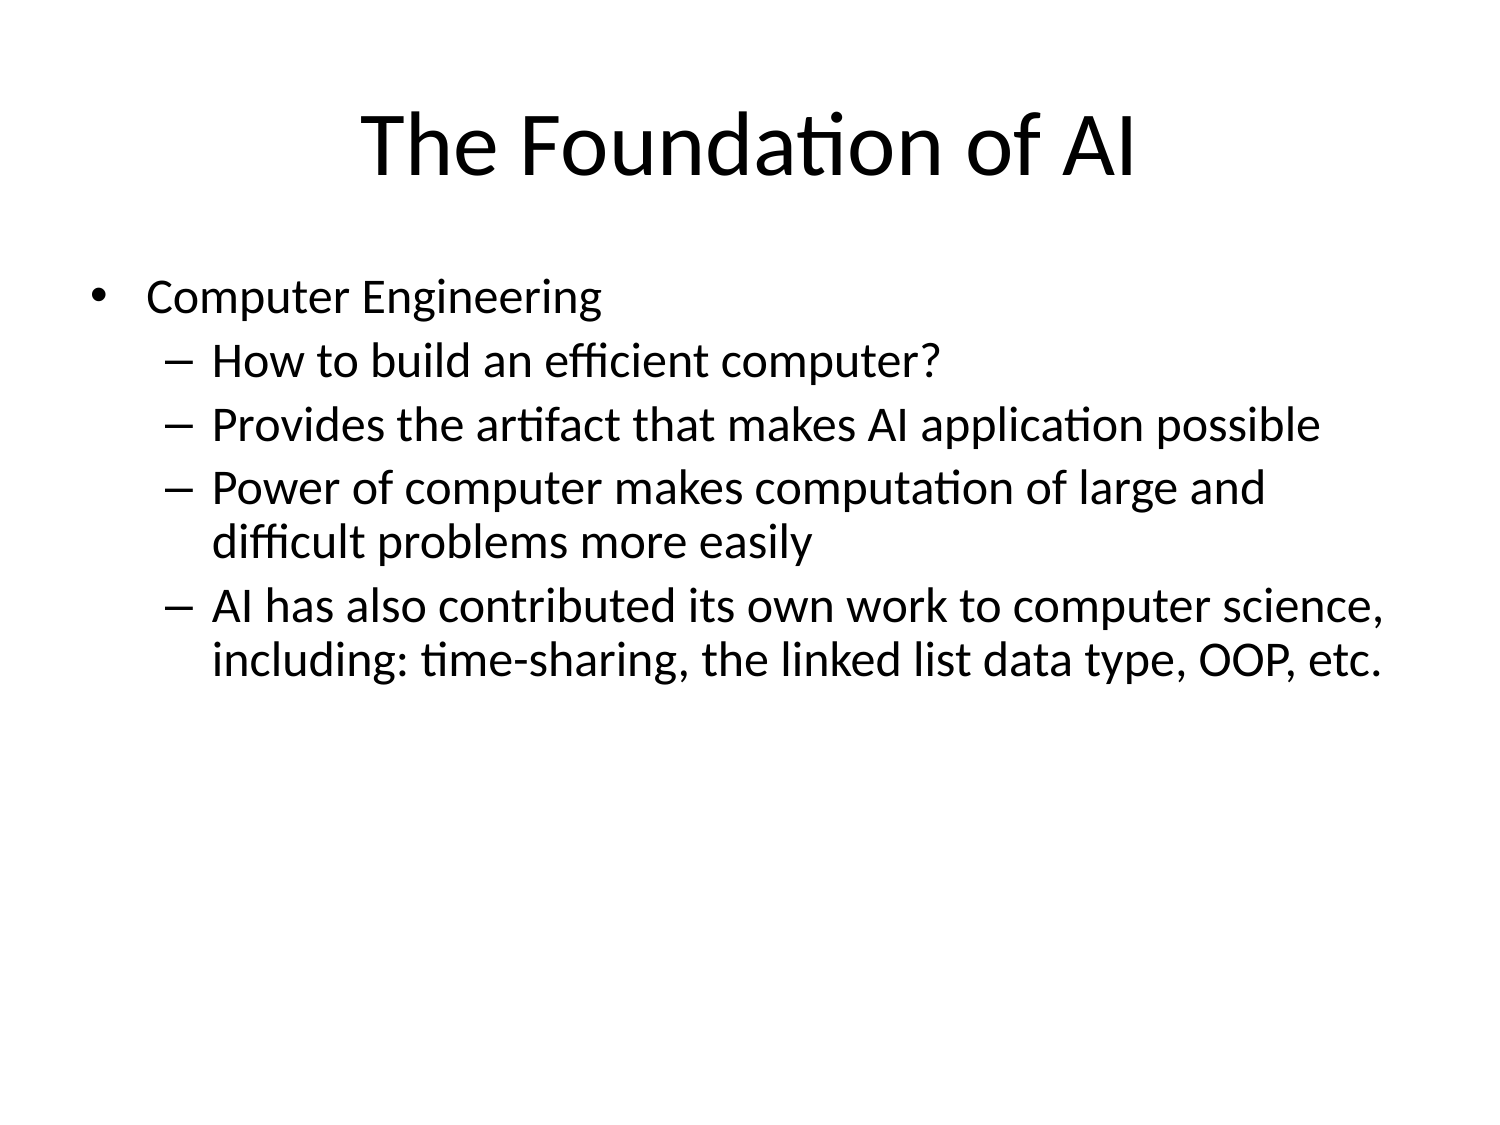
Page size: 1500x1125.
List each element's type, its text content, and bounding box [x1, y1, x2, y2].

list Computer Engineering How to build an efficient computer? Provides the artifact that makes AI application possible Power of computer makes computation of large and difficult problems more easily AI has also contributed its own work to computer science, including: time-sharing, the linked list data type, OOP, etc. [75, 262, 1425, 1005]
title The Foundation of AI [75, 45, 1425, 233]
